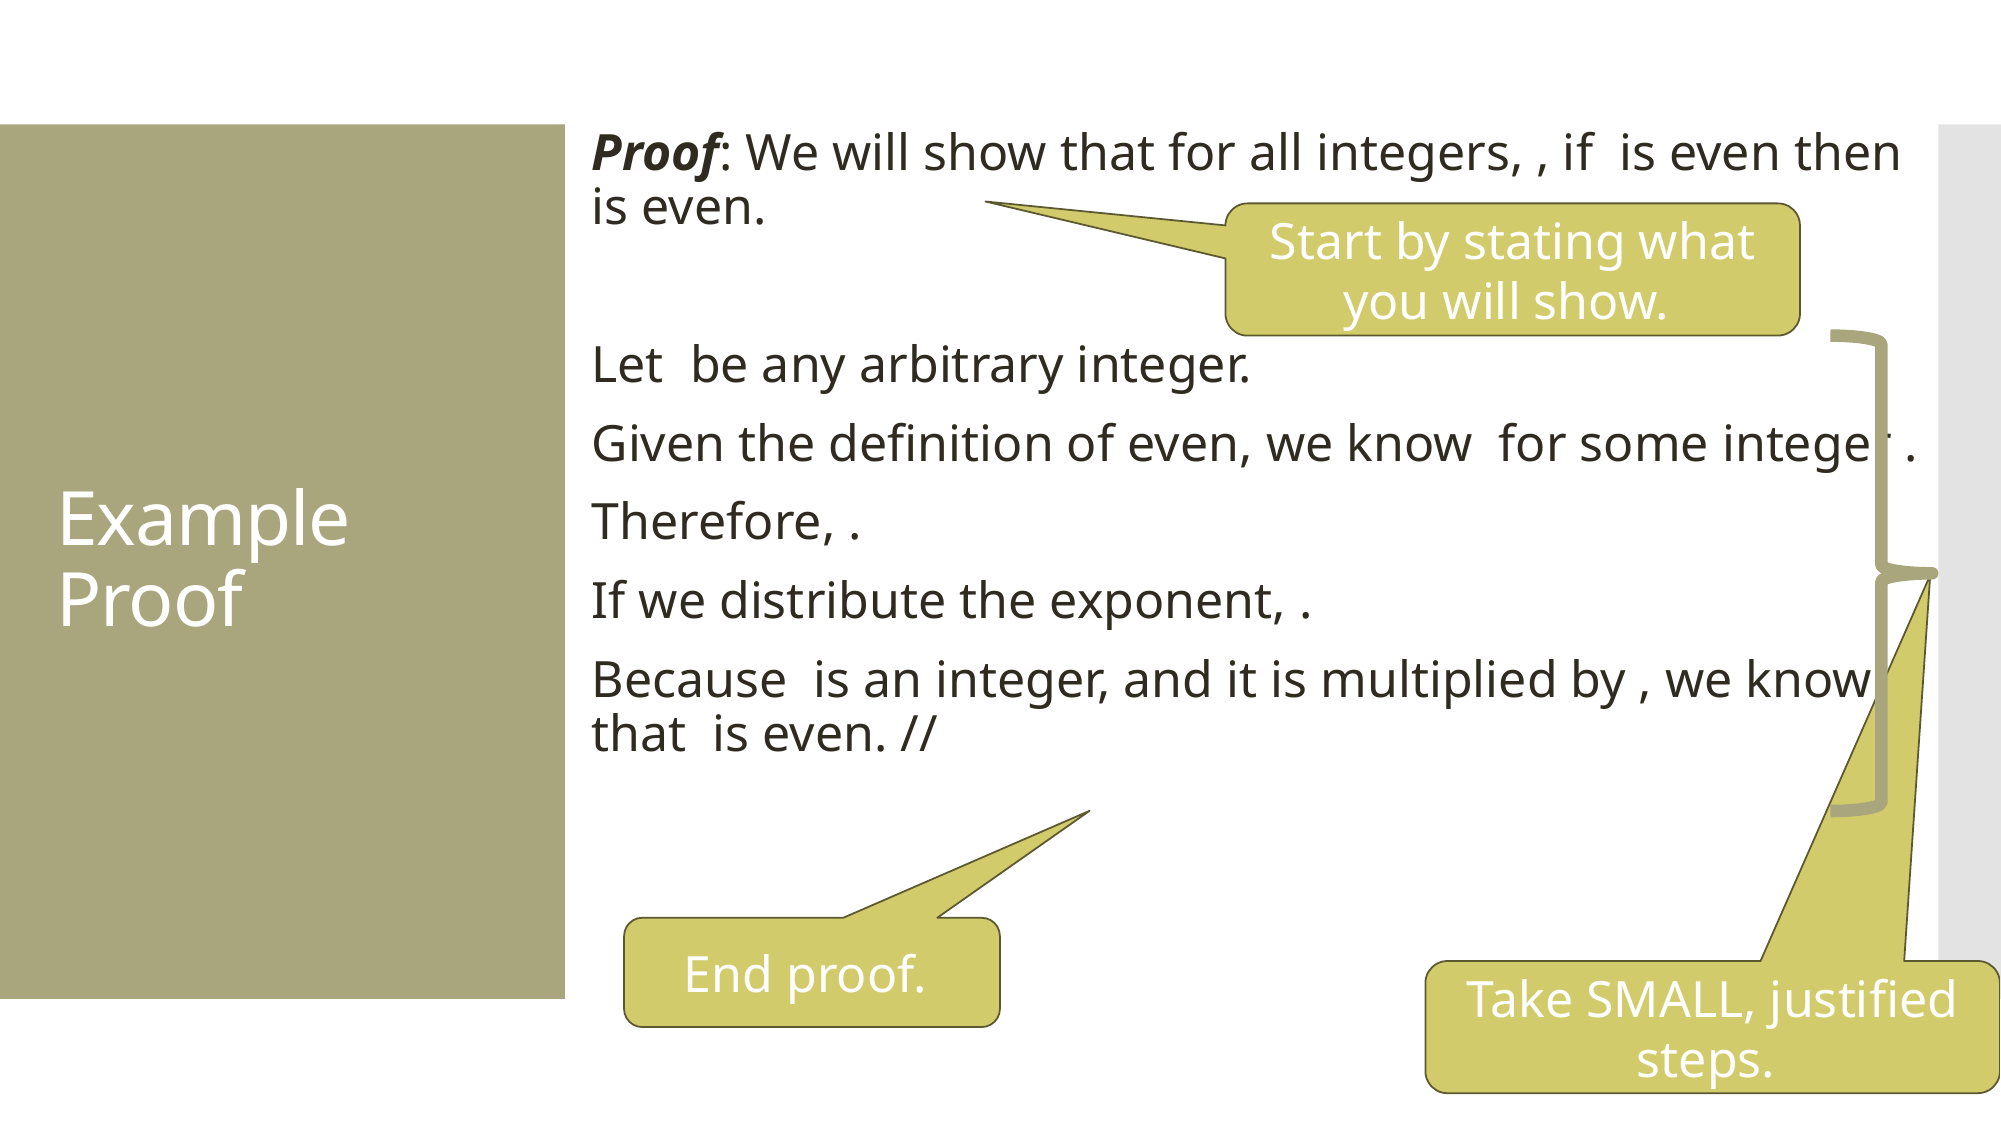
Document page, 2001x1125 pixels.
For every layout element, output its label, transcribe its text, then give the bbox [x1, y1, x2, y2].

text_box [1830, 334, 1933, 812]
title Example Proof [41, 184, 525, 940]
text_box End proof. [623, 810, 1091, 1028]
text_box Take SMALL, justified steps. [1424, 575, 2000, 1095]
text_box Start by stating what you will show. [984, 200, 1801, 337]
